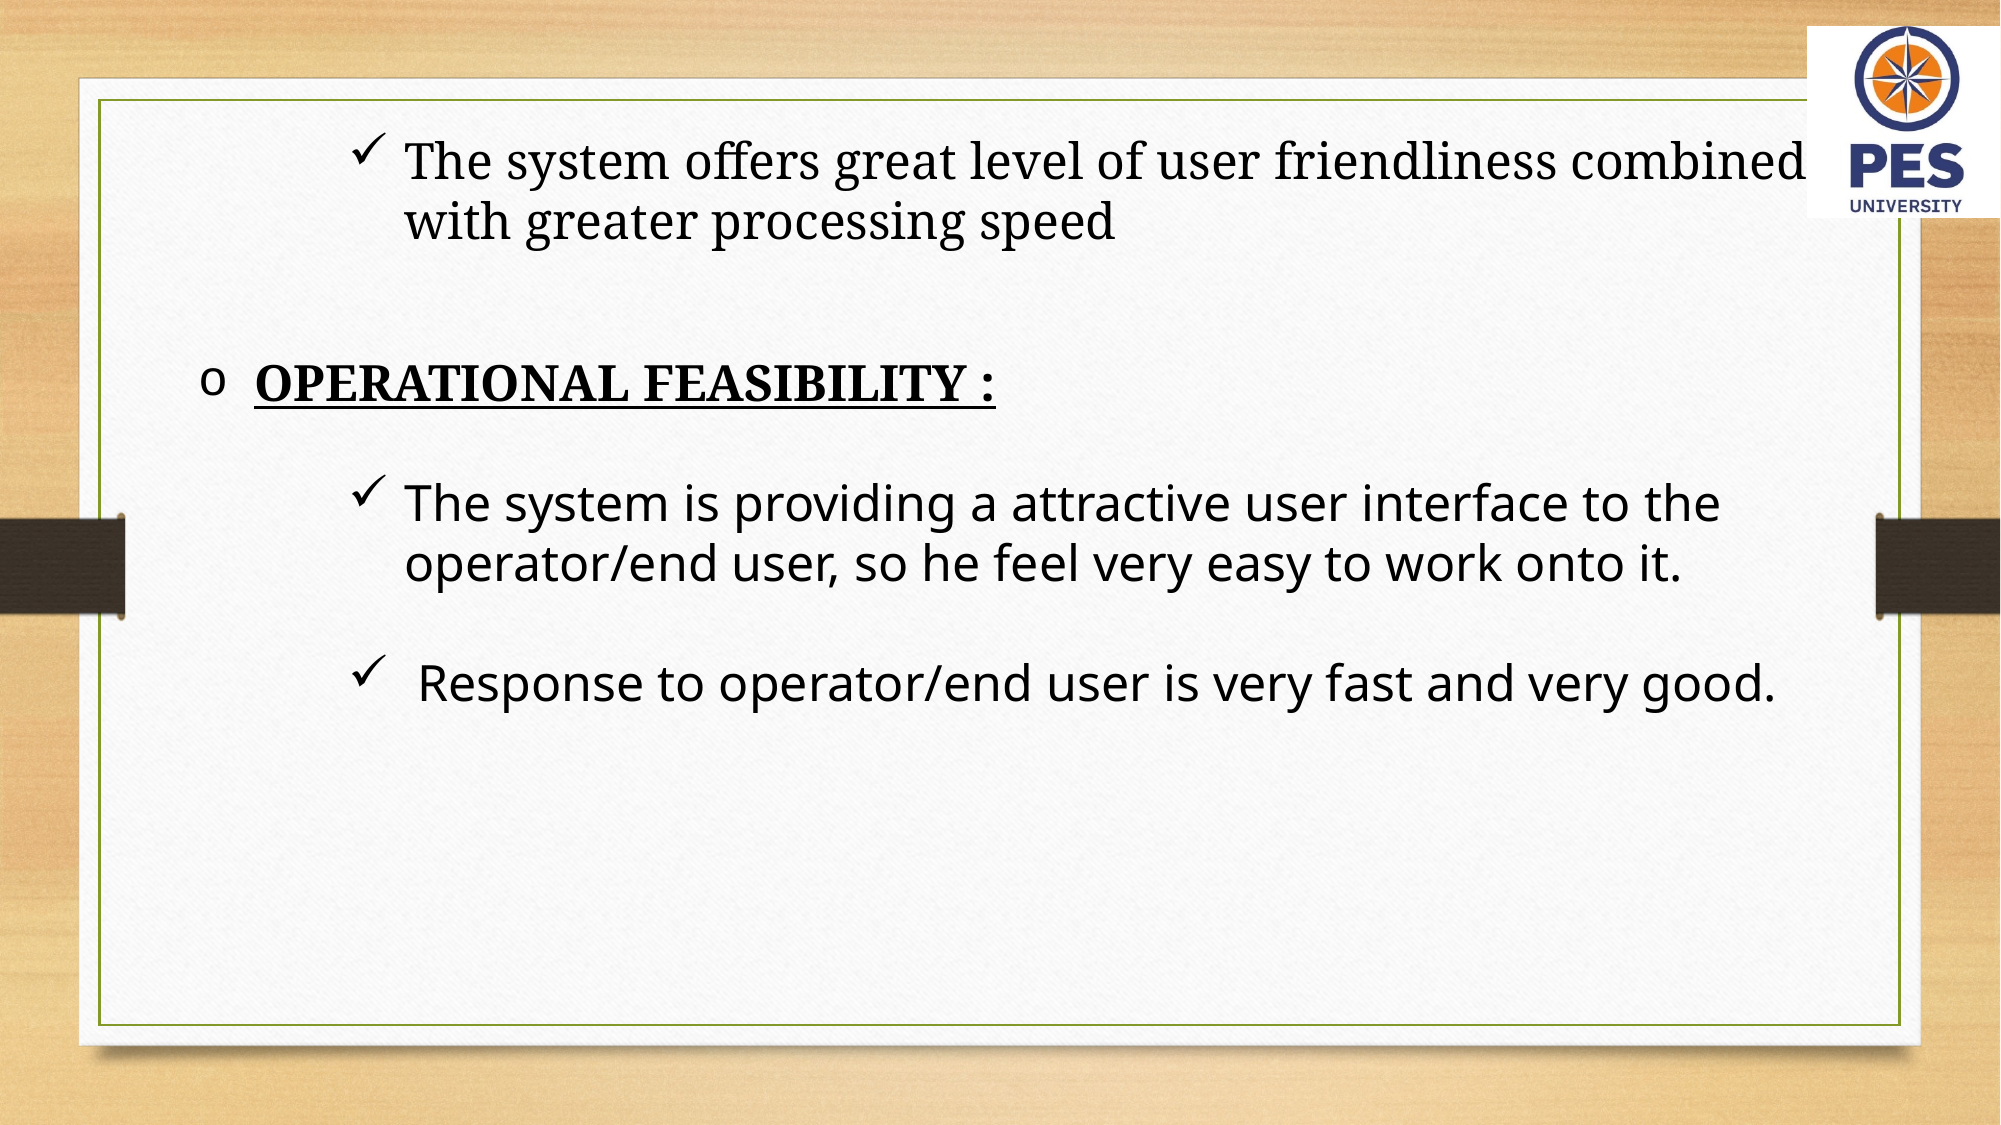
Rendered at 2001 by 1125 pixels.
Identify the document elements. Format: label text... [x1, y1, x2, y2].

picture [0, 0, 2001, 1125]
text_box OPERATIONAL FEASIBILITY : The system is providing a attractive user interface to the operator/end user, so he feel very easy to work onto it. Response to operator/end user is very fast and very good. [183, 344, 1864, 720]
text_box The system offers great level of user friendliness combined with greater processing speed [183, 122, 1912, 257]
